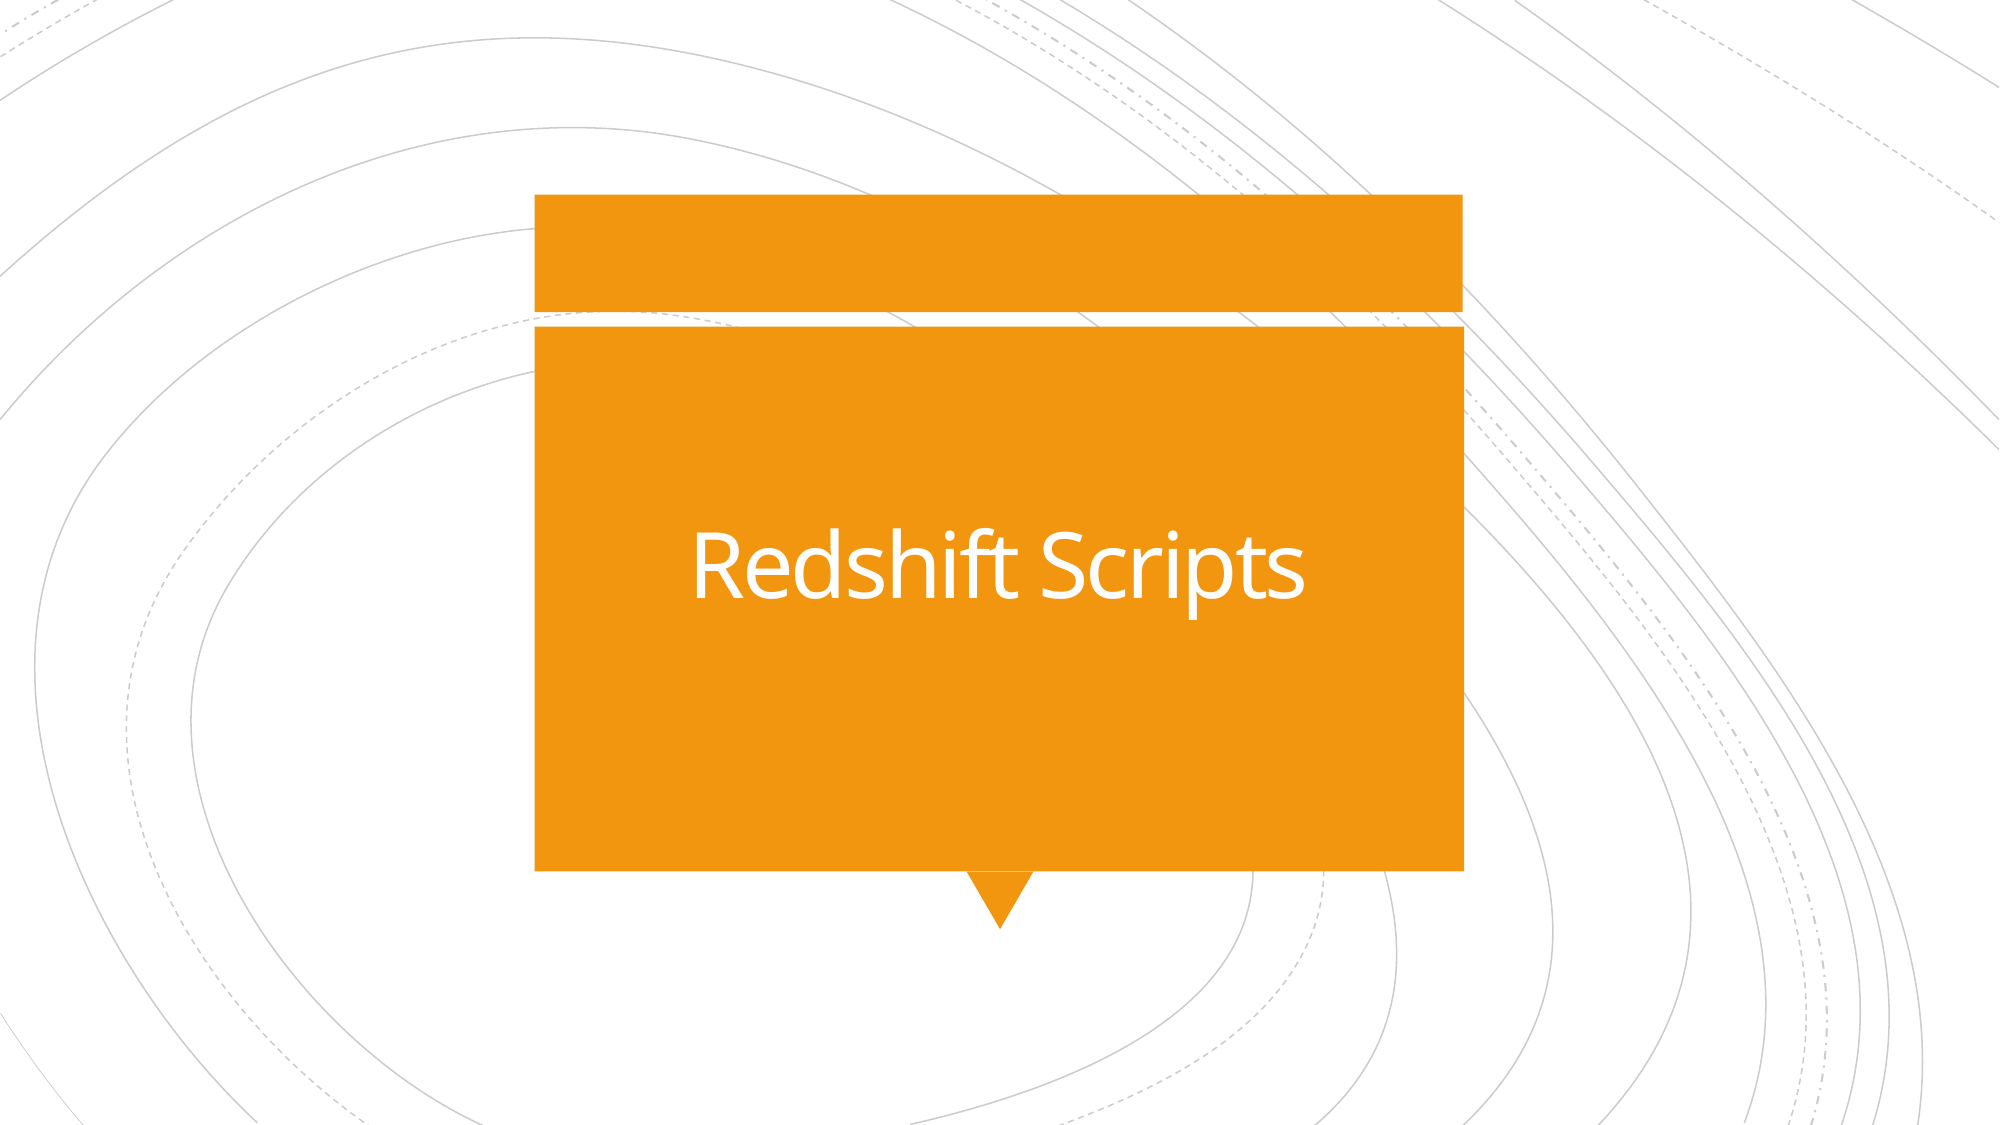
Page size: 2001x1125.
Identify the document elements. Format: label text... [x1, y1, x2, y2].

title Redshift Scripts [548, 340, 1450, 618]
